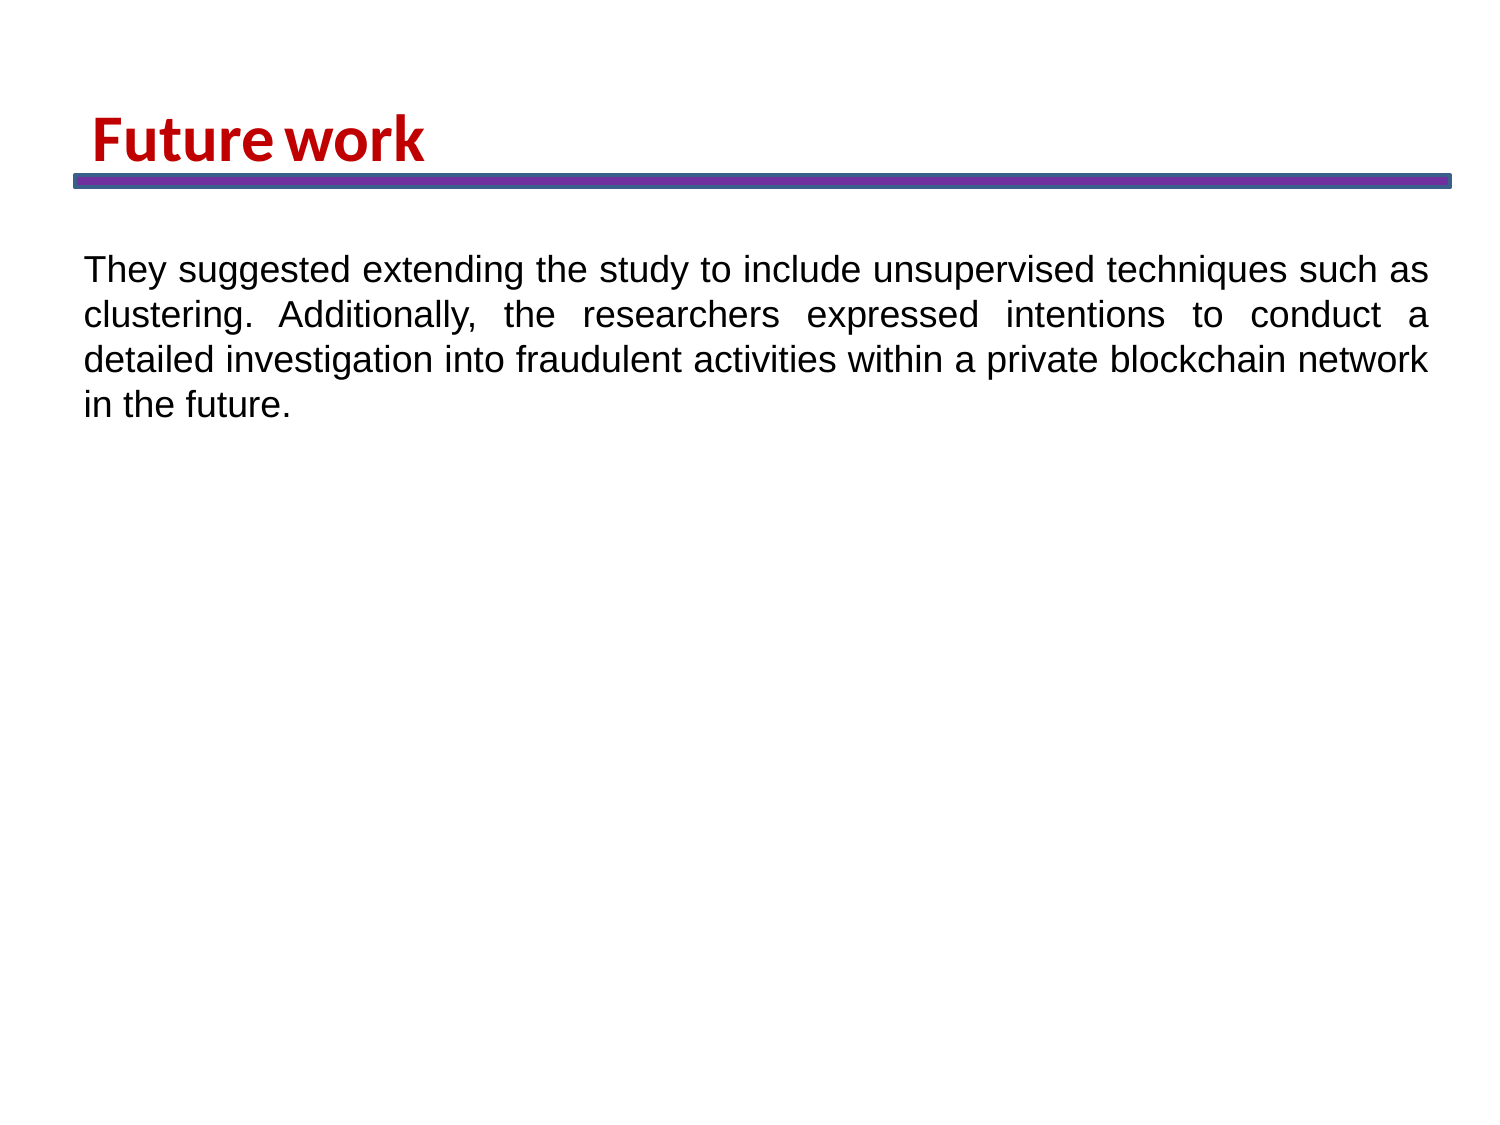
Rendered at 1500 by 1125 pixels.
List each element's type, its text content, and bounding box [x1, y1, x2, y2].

text_box Future work [78, 87, 441, 183]
text_box They suggested extending the study to include unsupervised techniques such as clustering. Additionally, the researchers expressed intentions to conduct a detailed investigation into fraudulent activities within a private blockchain network in the future. [68, 237, 1444, 433]
text_box [75, 175, 1450, 188]
